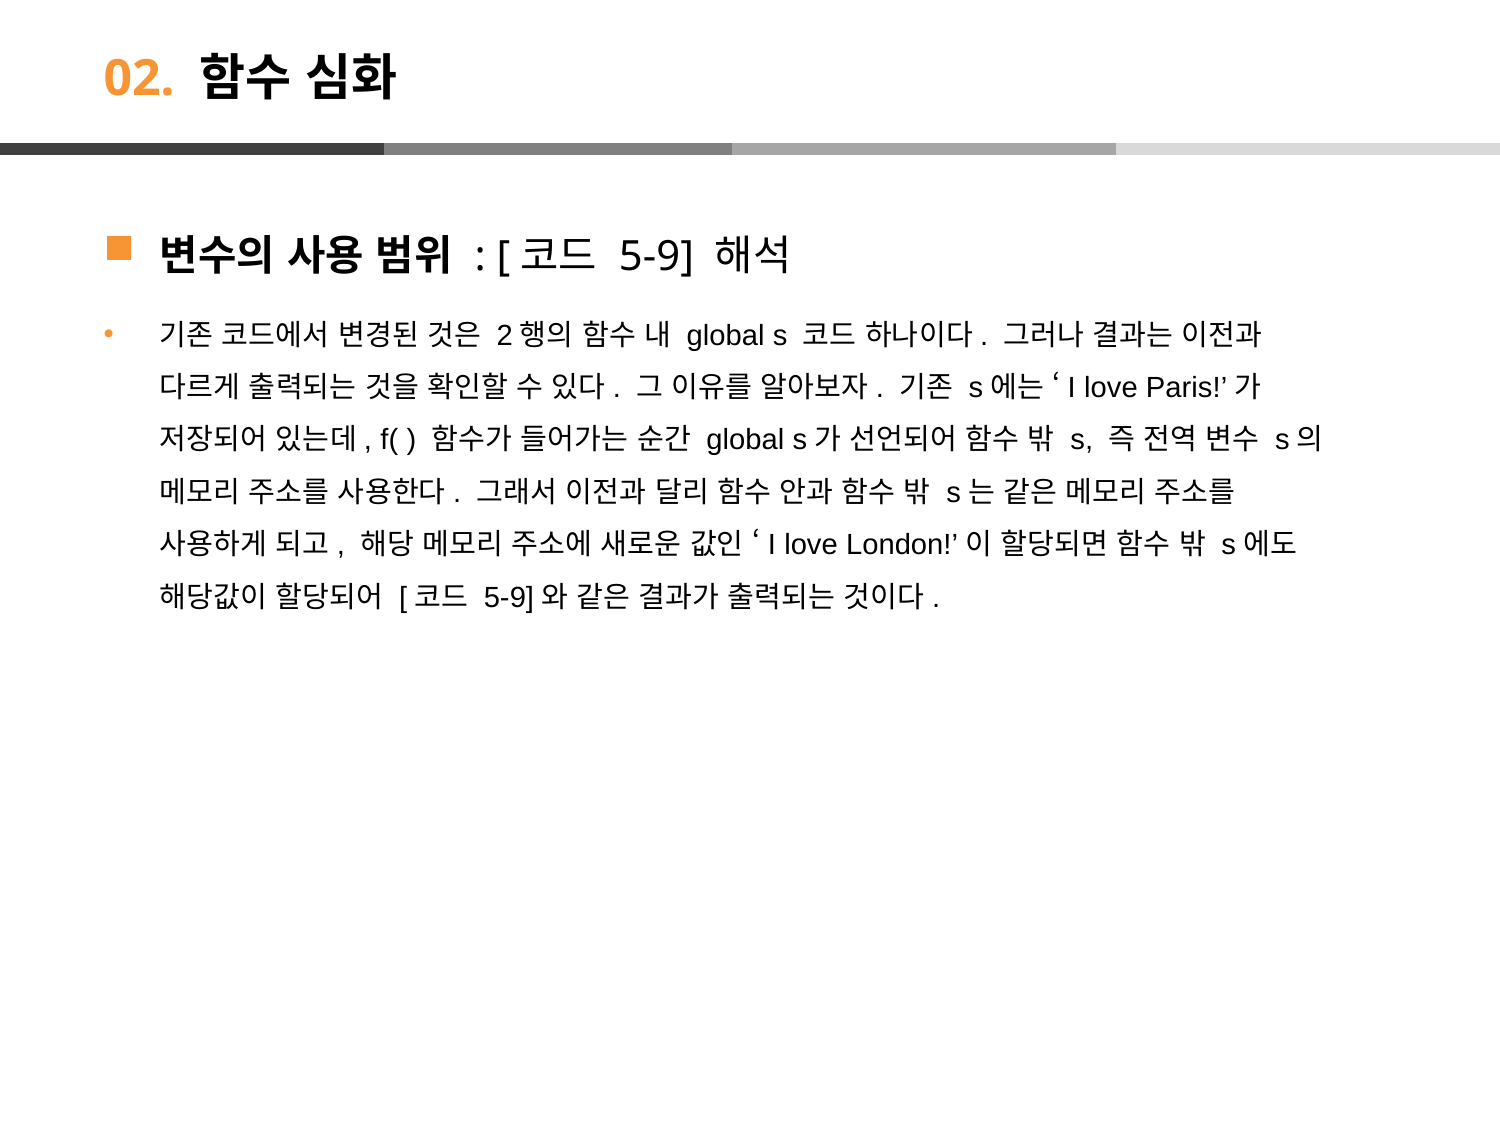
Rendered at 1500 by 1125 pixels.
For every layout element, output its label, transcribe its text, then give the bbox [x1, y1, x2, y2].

list 변수의 사용 범위 : [코드 5-9] 해석 [88, 196, 1436, 291]
title 02. 함수 심화 [88, 30, 1211, 121]
text_box 기존 코드에서 변경된 것은 2행의 함수 내 global s 코드 하나이다. 그러나 결과는 이전과 다르게 출력되는 것을 확인할 수 있다. 그 이유를 알아보자. 기존 s에는 ‘I love Paris!’가 저장되어 있는데, f( ) 함수가 들어가는 순간 global s가 선언되어 함수 밖 s, 즉 전역 변수 s의 메모리 주소를 사용한다. 그래서 이전과 달리 함수 안과 함수 밖 s는 같은 메모리 주소를 사용하게 되고, 해당 메모리 주소에 새로운 값인 ‘I love London!’이 할당되면 함수 밖 s에도 해당값이 할당되어 [코드 5-9]와 같은 결과가 출력되는 것이다. [88, 290, 1365, 646]
